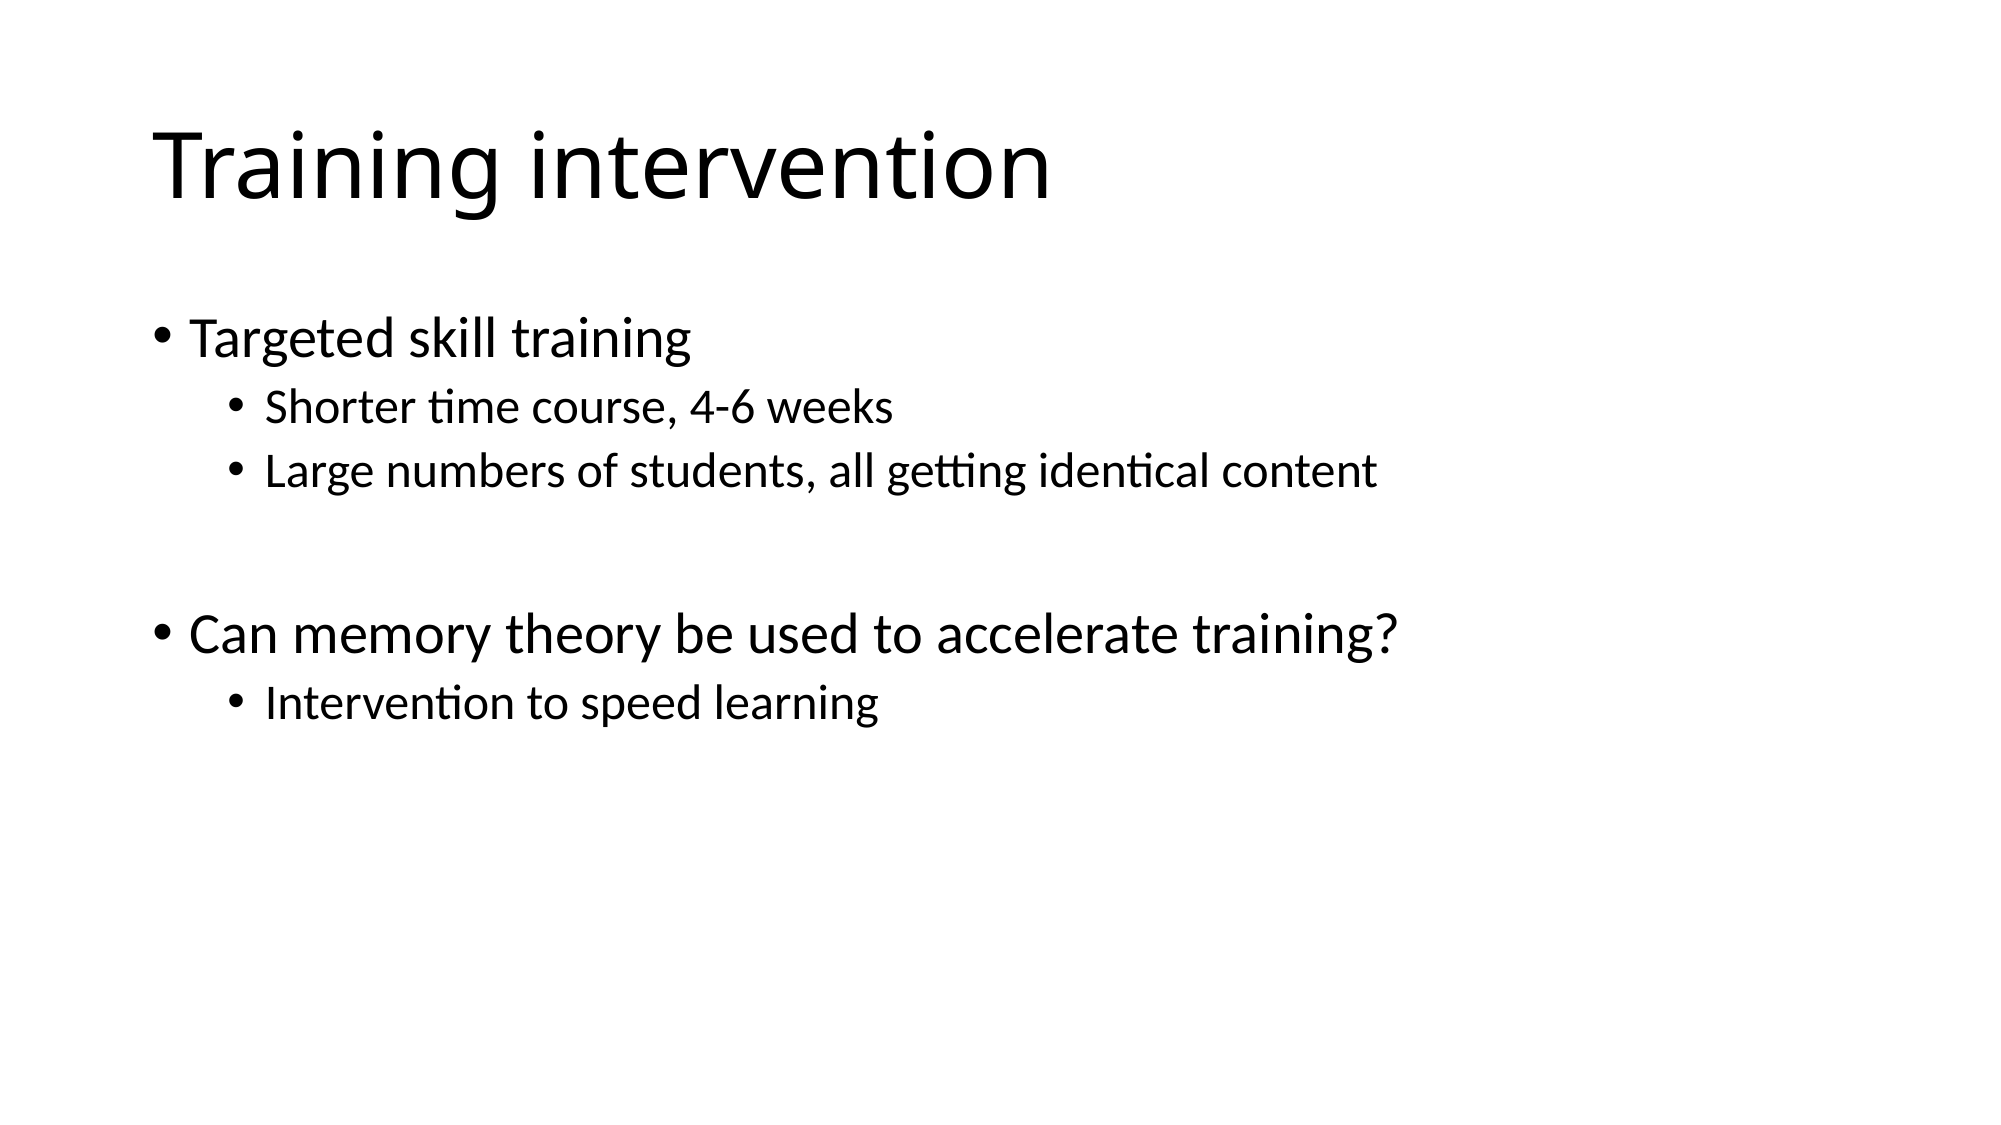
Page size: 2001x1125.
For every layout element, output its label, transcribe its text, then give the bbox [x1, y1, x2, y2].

list Targeted skill training Shorter time course, 4-6 weeks Large numbers of students, all getting identical content Can memory theory be used to accelerate training? Intervention to speed learning [137, 299, 1863, 1014]
title Training intervention [137, 59, 1863, 278]
